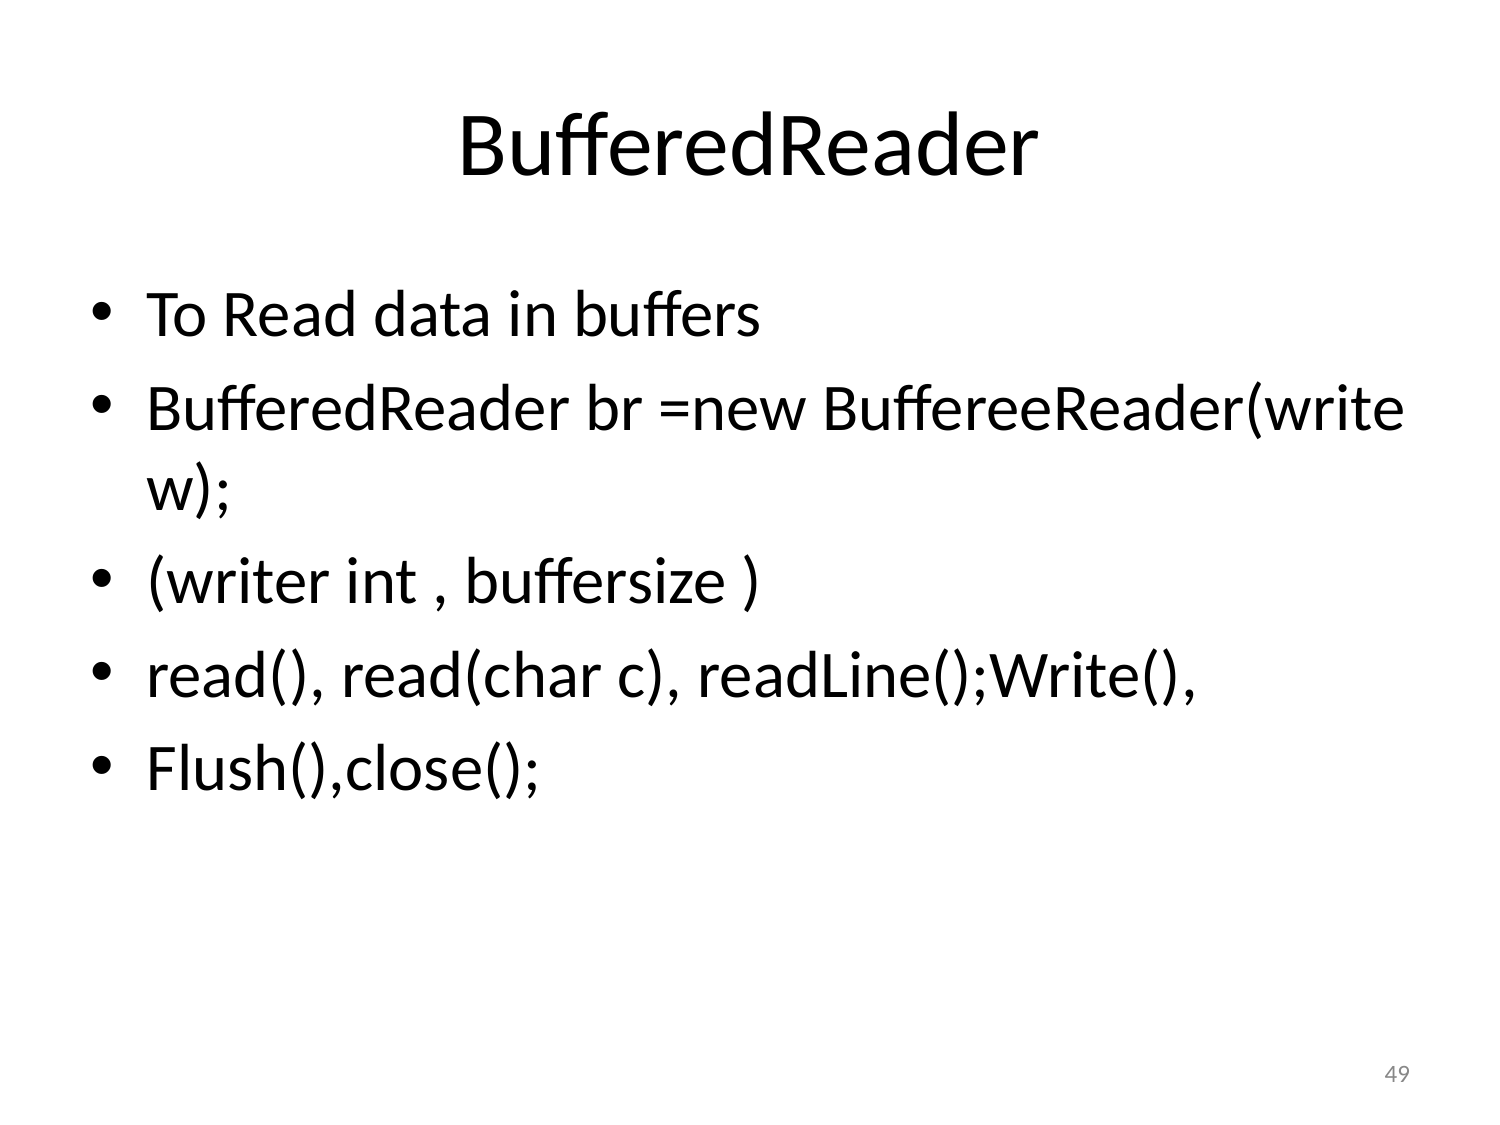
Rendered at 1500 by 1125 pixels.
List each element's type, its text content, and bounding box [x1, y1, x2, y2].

list To Read data in buffers BufferedReader br =new BuffereeReader(write w); (writer int , buffersize ) read(), read(char c), readLine();Write(), Flush(),close(); [75, 262, 1425, 1005]
slide_number ‹#› [1074, 1042, 1425, 1103]
title BufferedReader [75, 45, 1425, 233]
